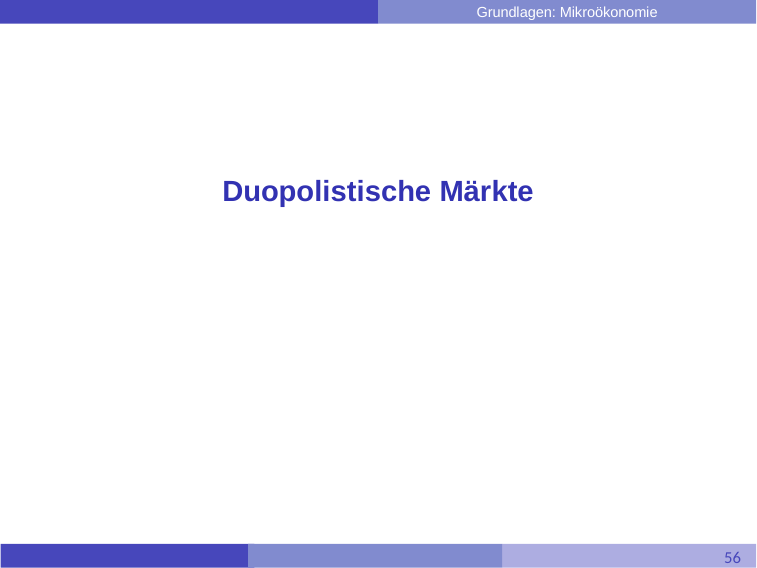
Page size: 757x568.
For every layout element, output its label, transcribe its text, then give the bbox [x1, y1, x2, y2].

title Duopolistische Märkte [56, 175, 700, 208]
text_box 56 [586, 546, 757, 568]
